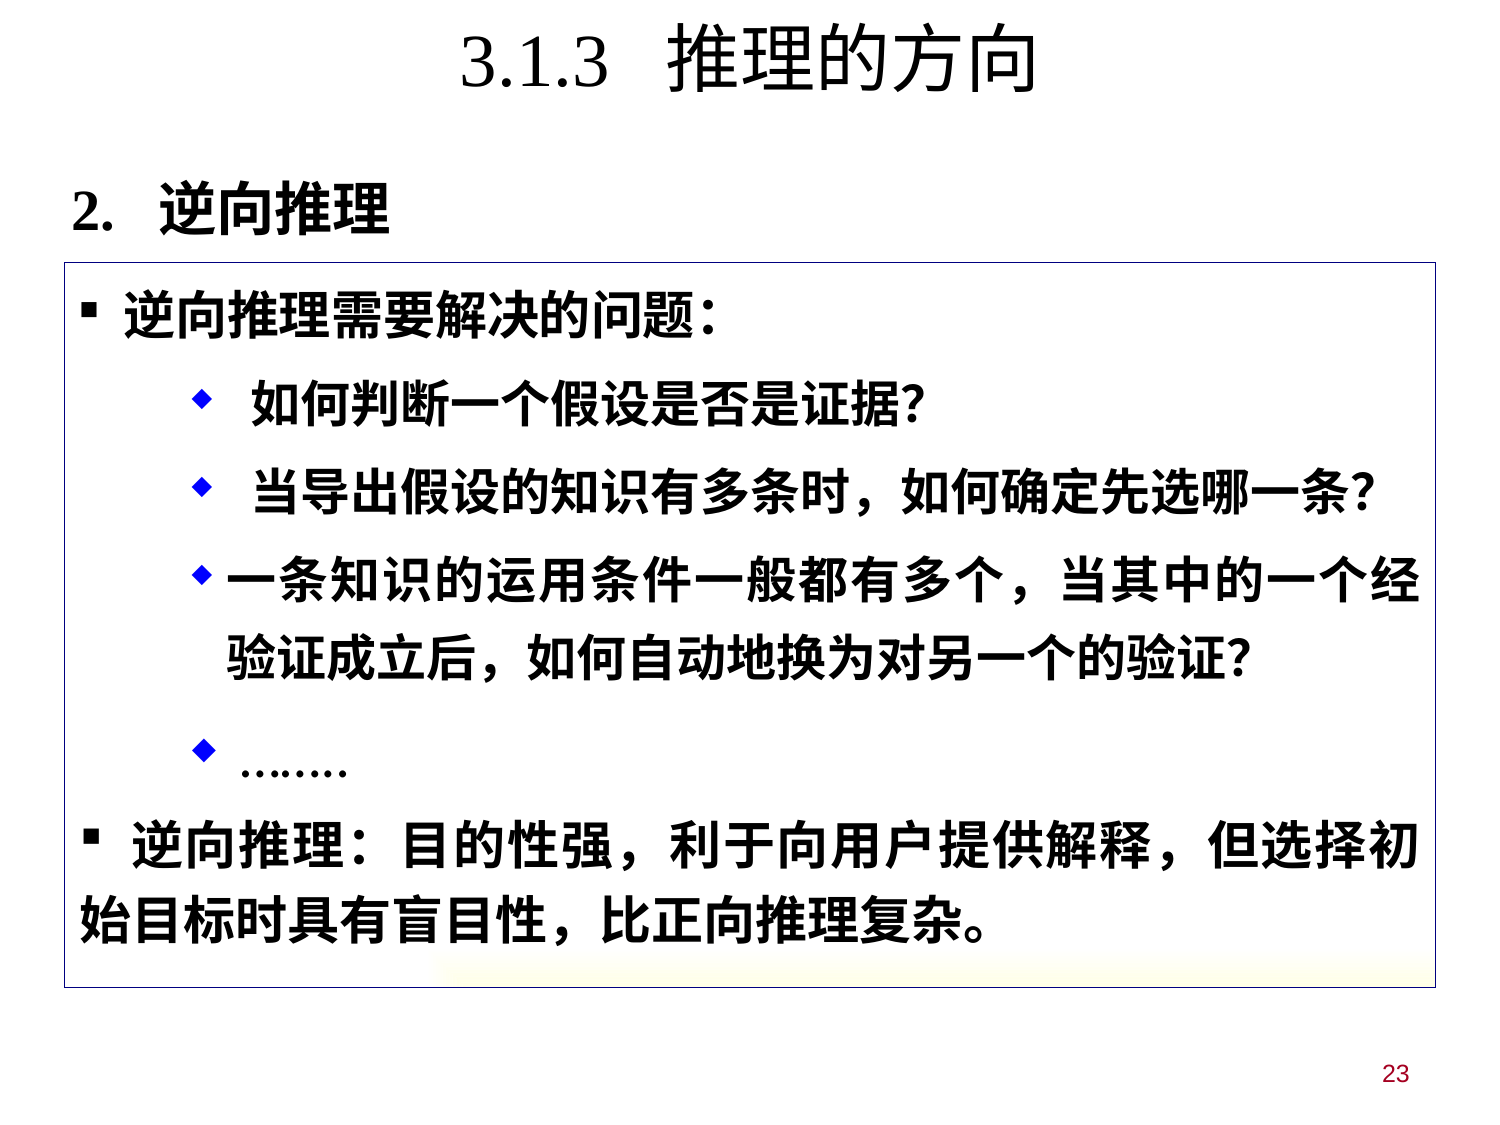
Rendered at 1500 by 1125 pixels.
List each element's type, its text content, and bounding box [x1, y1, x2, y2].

list 逆向推理需要解决的问题： 如何判断一个假设是否是证据？ 当导出假设的知识有多条时，如何确定先选哪一条？ 一条知识的运用条件一般都有多个，当其中的一个经验证成立后，如何自动地换为对另一个的验证？ …….. 逆向推理：目的性强，利于向用户提供解释，但选择初始目标时具有盲目性，比正向推理复杂。 [64, 262, 1436, 988]
slide_number 23 [1074, 1042, 1425, 1103]
text_box 2. 逆向推理 [56, 164, 406, 250]
title 3.1.3 推理的方向 [75, 0, 1425, 150]
